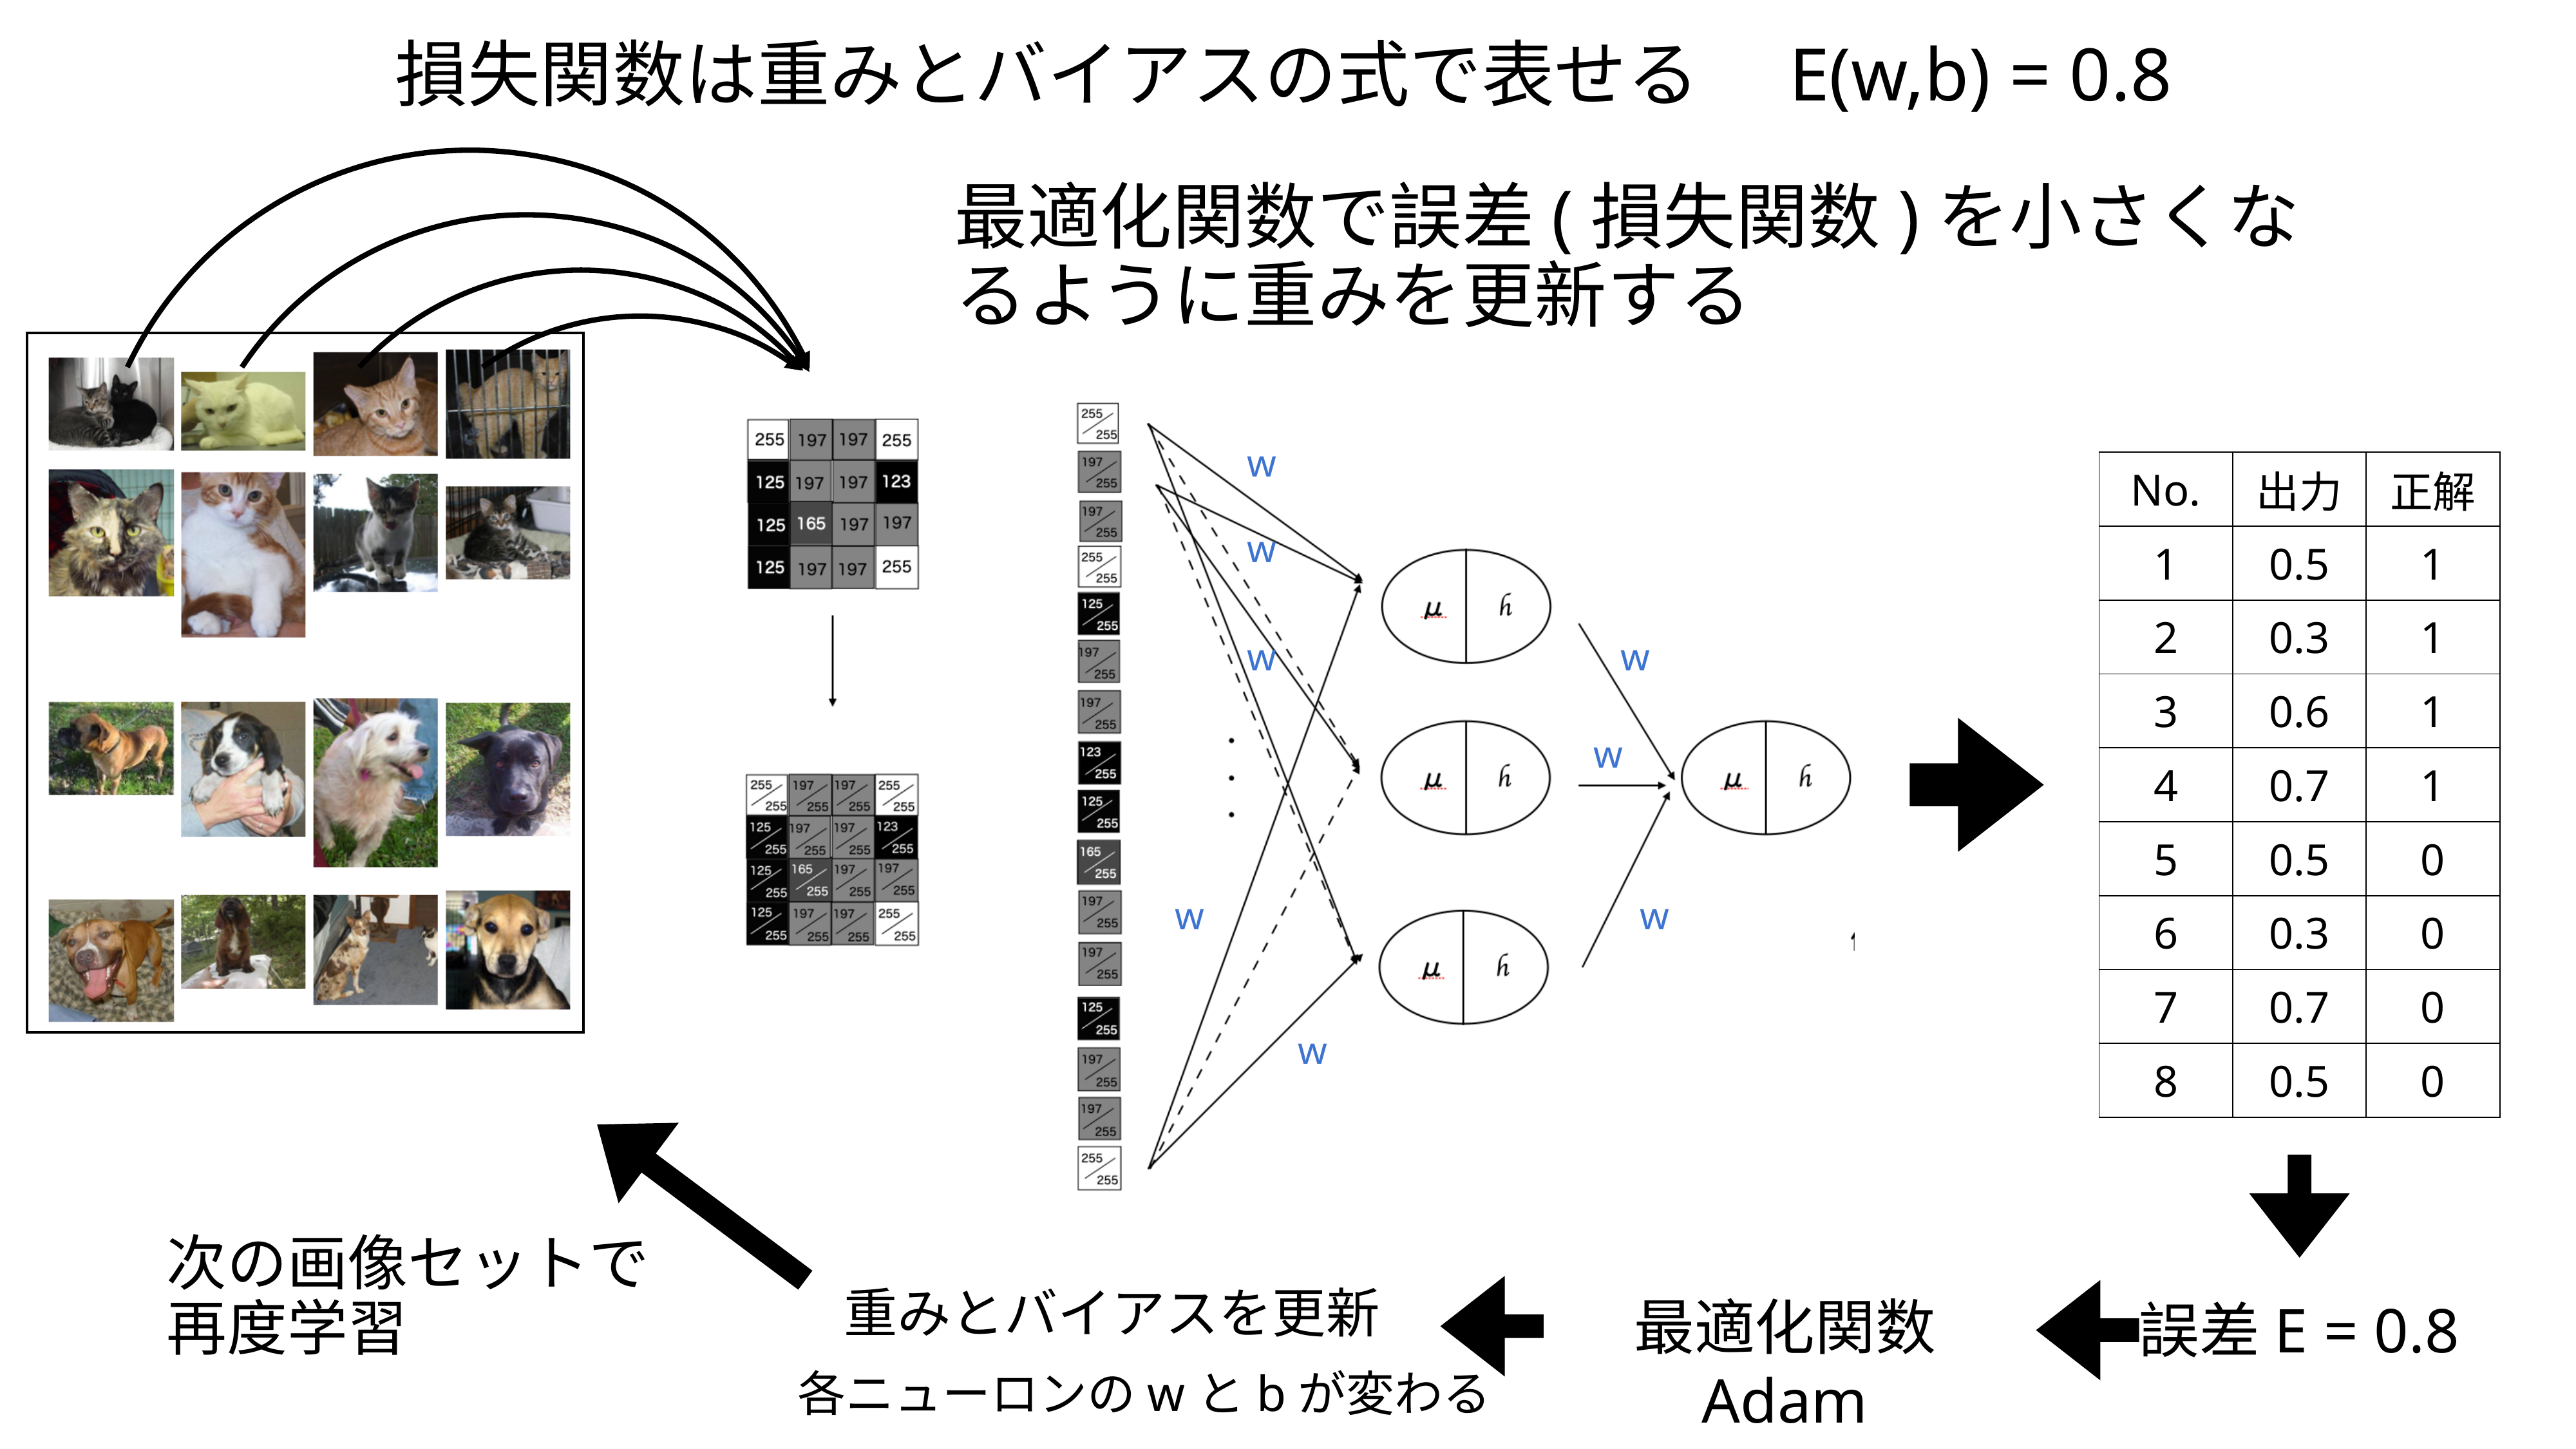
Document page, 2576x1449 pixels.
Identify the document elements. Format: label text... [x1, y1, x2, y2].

table_cell 1 [2367, 674, 2499, 747]
table_cell 0 [2367, 822, 2499, 895]
table_cell 0 [2367, 896, 2499, 969]
table_cell 0.5 [2233, 1044, 2365, 1117]
table_cell 0 [2367, 970, 2499, 1043]
table_cell 3 [2099, 674, 2232, 747]
table_cell 8 [2099, 1044, 2232, 1117]
text_box [267, 214, 809, 366]
table_cell 1 [2099, 527, 2232, 600]
text_box 最適化関数 [1629, 1292, 1942, 1368]
table_cell 2 [2099, 601, 2232, 674]
text_box [2249, 1154, 2350, 1258]
text_box 損失関数は重みとバイアスの式で表せる E(w,b) = 0.8 [390, 33, 2186, 122]
table_header No. [2099, 453, 2232, 526]
text_box 次の画像セットで 再度学習 [161, 1227, 656, 1369]
table_cell 1 [2367, 748, 2499, 821]
table_cell 0.7 [2233, 748, 2365, 821]
text_box [2036, 1280, 2134, 1381]
picture [28, 334, 583, 1031]
text_box [1909, 717, 2044, 852]
text_box 重みとバイアスを更新 [838, 1281, 1386, 1350]
text_box 誤差E = 0.8 [2134, 1295, 2465, 1372]
text_box 最適化関数で誤差(損失関数)を小さくなるように重みを更新する [949, 175, 2334, 343]
table_cell 0.3 [2233, 601, 2365, 674]
table_cell 1 [2367, 527, 2499, 600]
picture [721, 366, 1855, 1204]
table_header 正解 [2367, 453, 2499, 526]
text_box [544, 316, 799, 370]
table_header 出力 [2233, 453, 2365, 526]
text_box 各ニューロンのwとbが変わる [792, 1364, 1497, 1427]
table_cell 5 [2099, 822, 2232, 895]
table_cell 0.6 [2233, 674, 2365, 747]
table_cell 7 [2099, 970, 2232, 1043]
text_box [145, 150, 810, 366]
table_cell 4 [2099, 748, 2232, 821]
text_box [597, 1122, 813, 1290]
text_box [395, 270, 797, 365]
text_box [1440, 1276, 1544, 1377]
table_cell 6 [2099, 896, 2232, 969]
table_cell 1 [2367, 601, 2499, 674]
table_cell 0 [2367, 1044, 2499, 1117]
text_box Adam [1696, 1368, 1874, 1442]
table_cell 0.7 [2233, 970, 2365, 1043]
table_cell 0.5 [2233, 527, 2365, 600]
table_cell 0.3 [2233, 896, 2365, 969]
table_cell 0.5 [2233, 822, 2365, 895]
